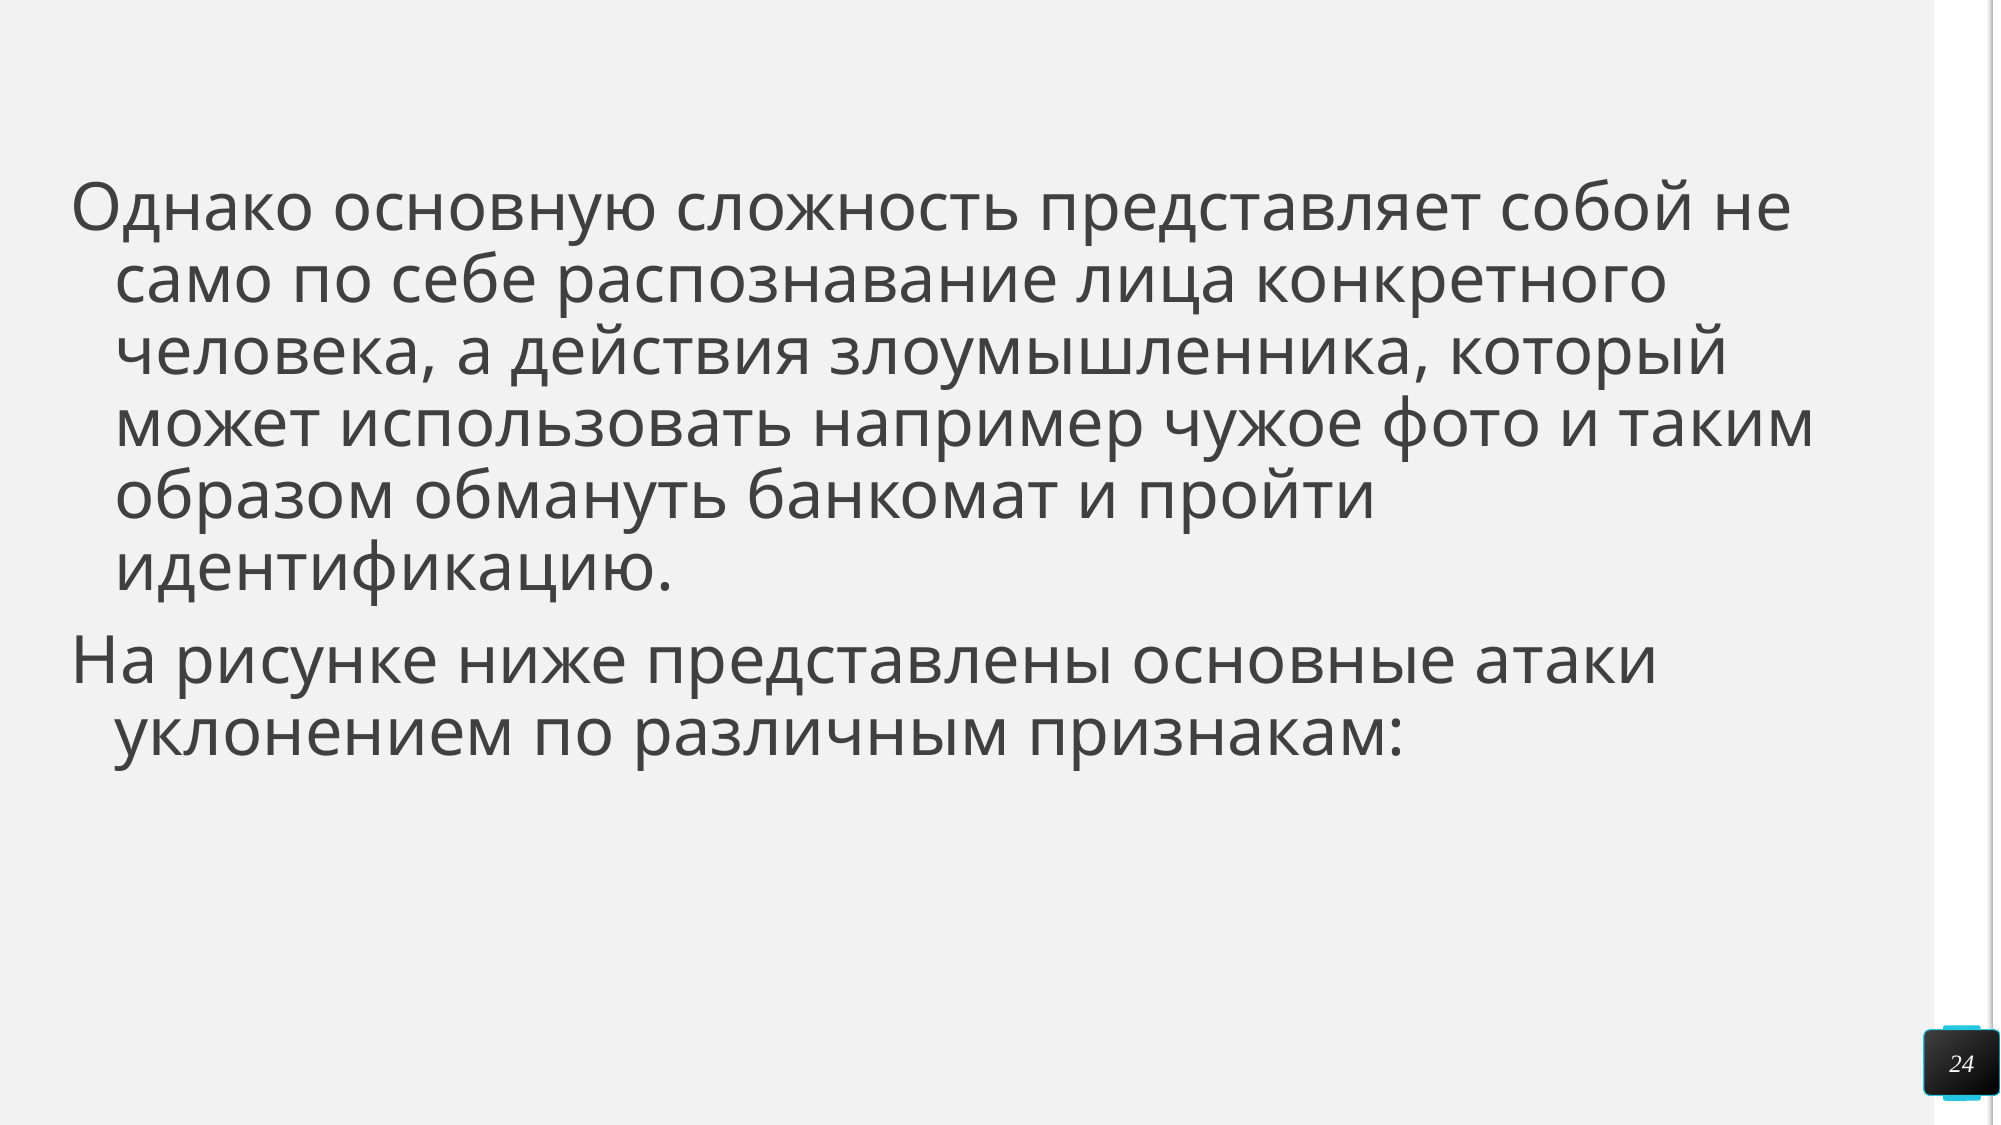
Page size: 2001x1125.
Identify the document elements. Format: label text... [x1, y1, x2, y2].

list Однако основную сложность представляет собой не само по себе распознавание лица конкретного человека, а действия злоумышленника, который может использовать например чужое фото и таким образом обмануть банкомат и пройти идентификацию. На рисунке ниже представлены основные атаки уклонением по различным признакам: [70, 173, 1930, 1016]
slide_number 24 [1923, 1029, 2000, 1096]
